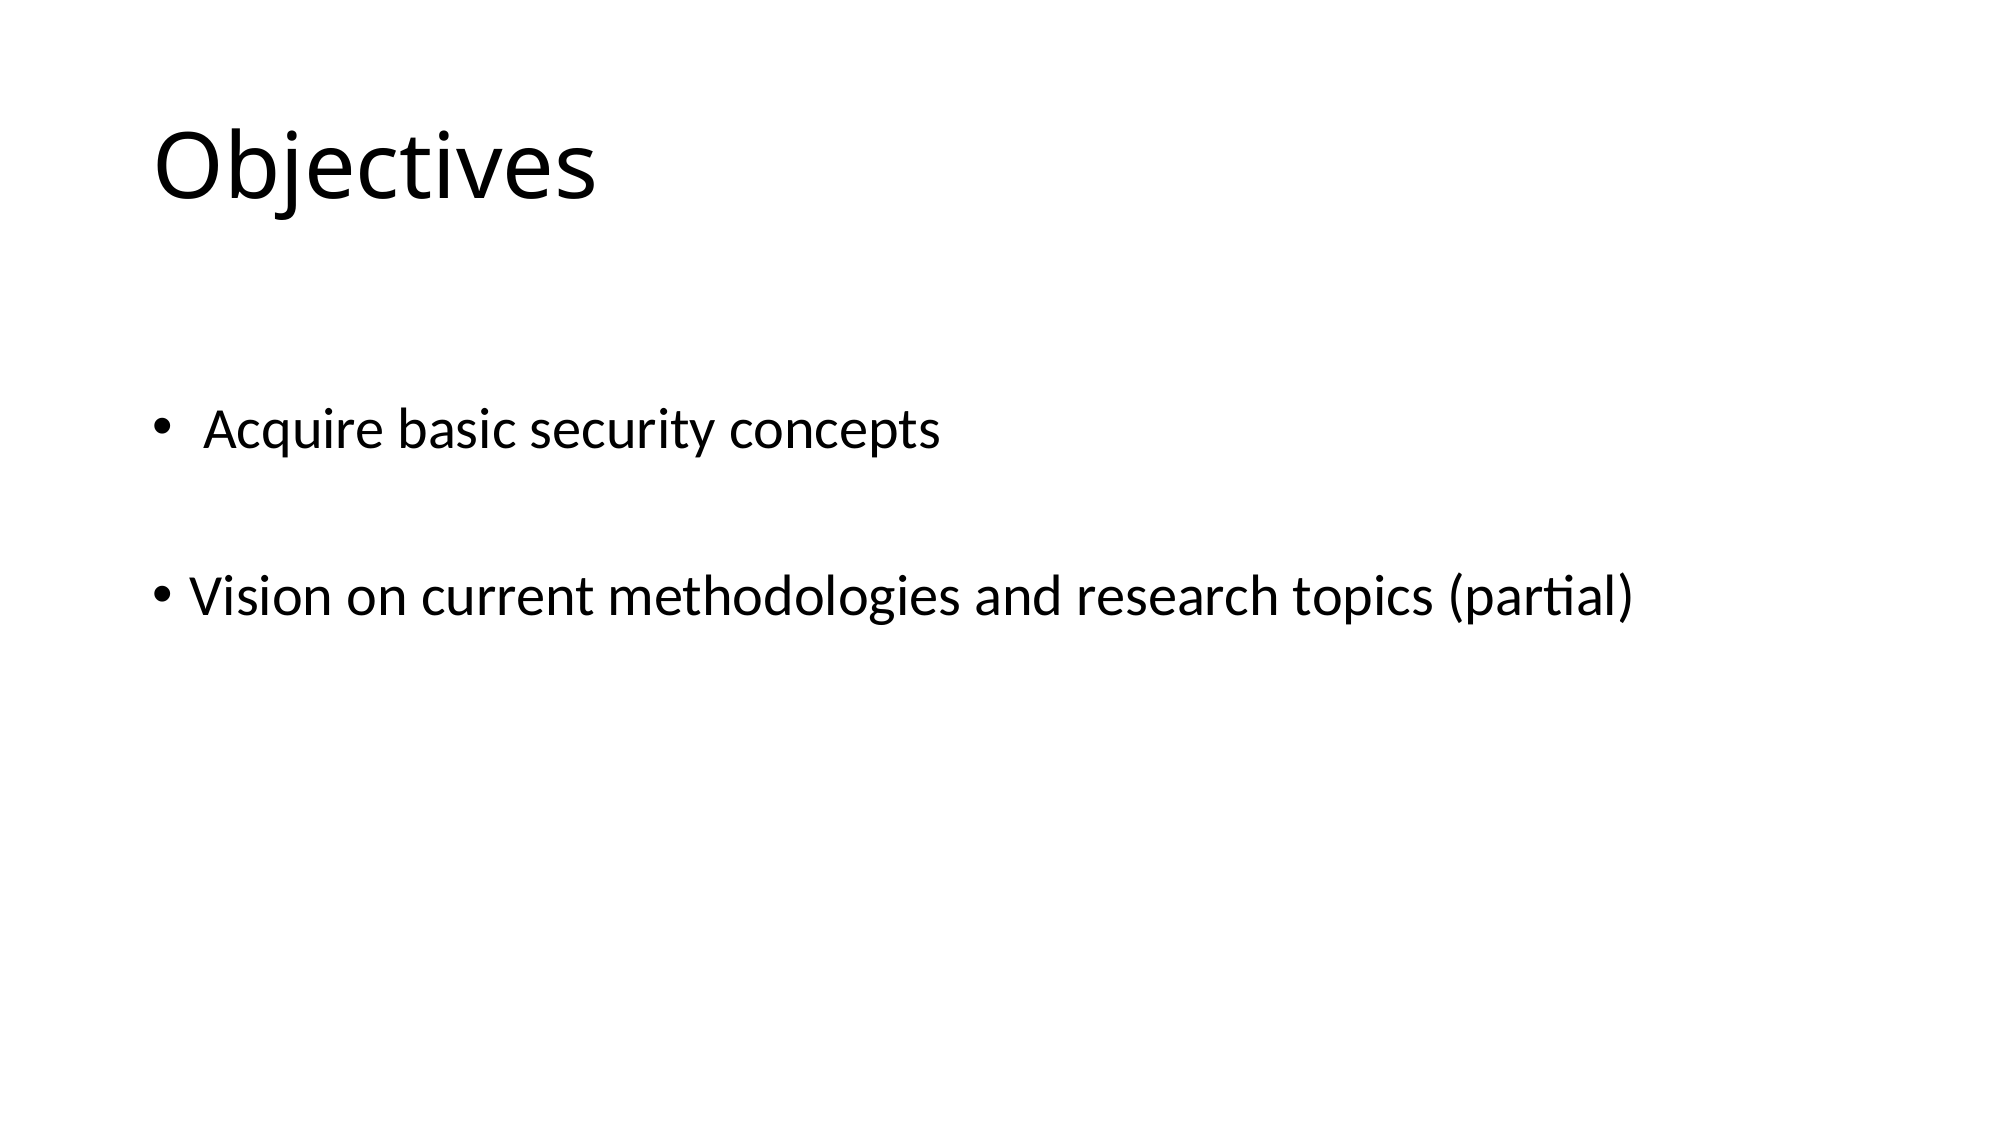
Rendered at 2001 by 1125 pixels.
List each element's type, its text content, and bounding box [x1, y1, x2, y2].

title Objectives [137, 59, 1863, 278]
list Acquire basic security concepts Vision on current methodologies and research topics (partial) [137, 299, 1863, 1014]
